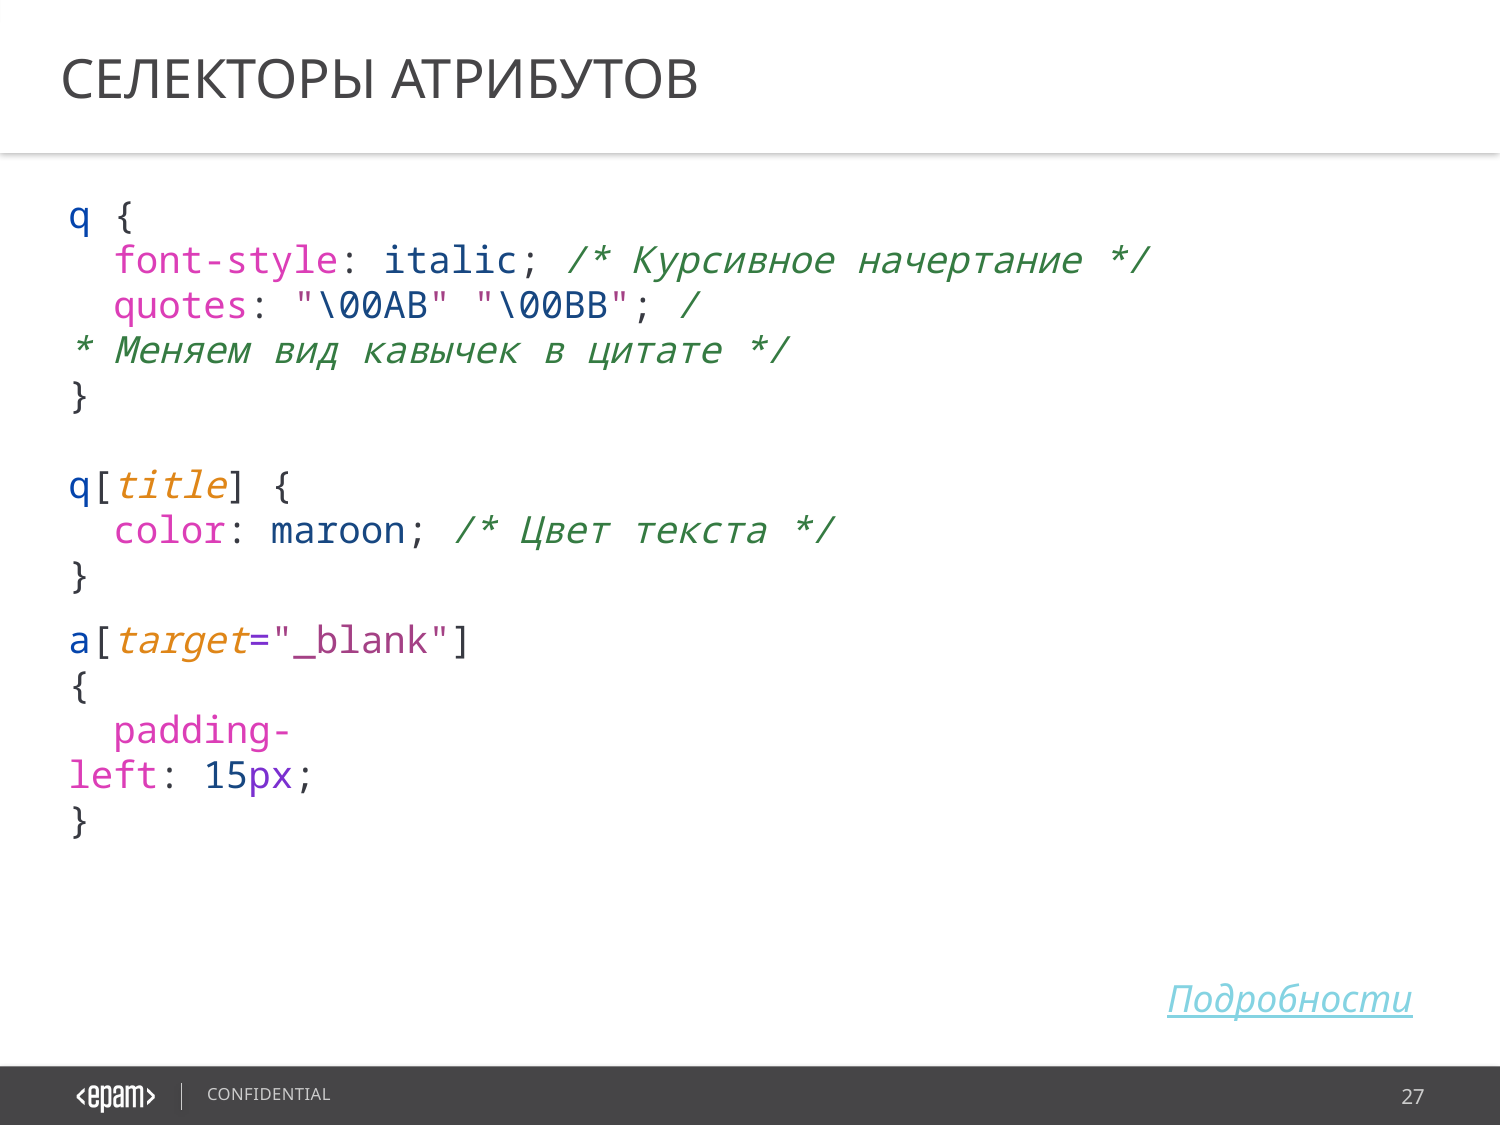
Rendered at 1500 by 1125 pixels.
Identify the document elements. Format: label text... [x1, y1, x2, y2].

list СЕЛЕКТОРЫ АТРИБУТОВ [0, 0, 1500, 153]
text_box а[target="_blank"] { padding-left: 15px; } [53, 608, 533, 849]
text_box Подробности [1152, 957, 1428, 1033]
text_box q { font-style: italic; /* Курсивное начертание */ quotes: "\00AB" "\00BB"; /* Меняем вид кавычек в цитате */ } q[title] { color: maroon; /* Цвет текста */ } [53, 183, 1340, 604]
picture [76, 1085, 155, 1113]
